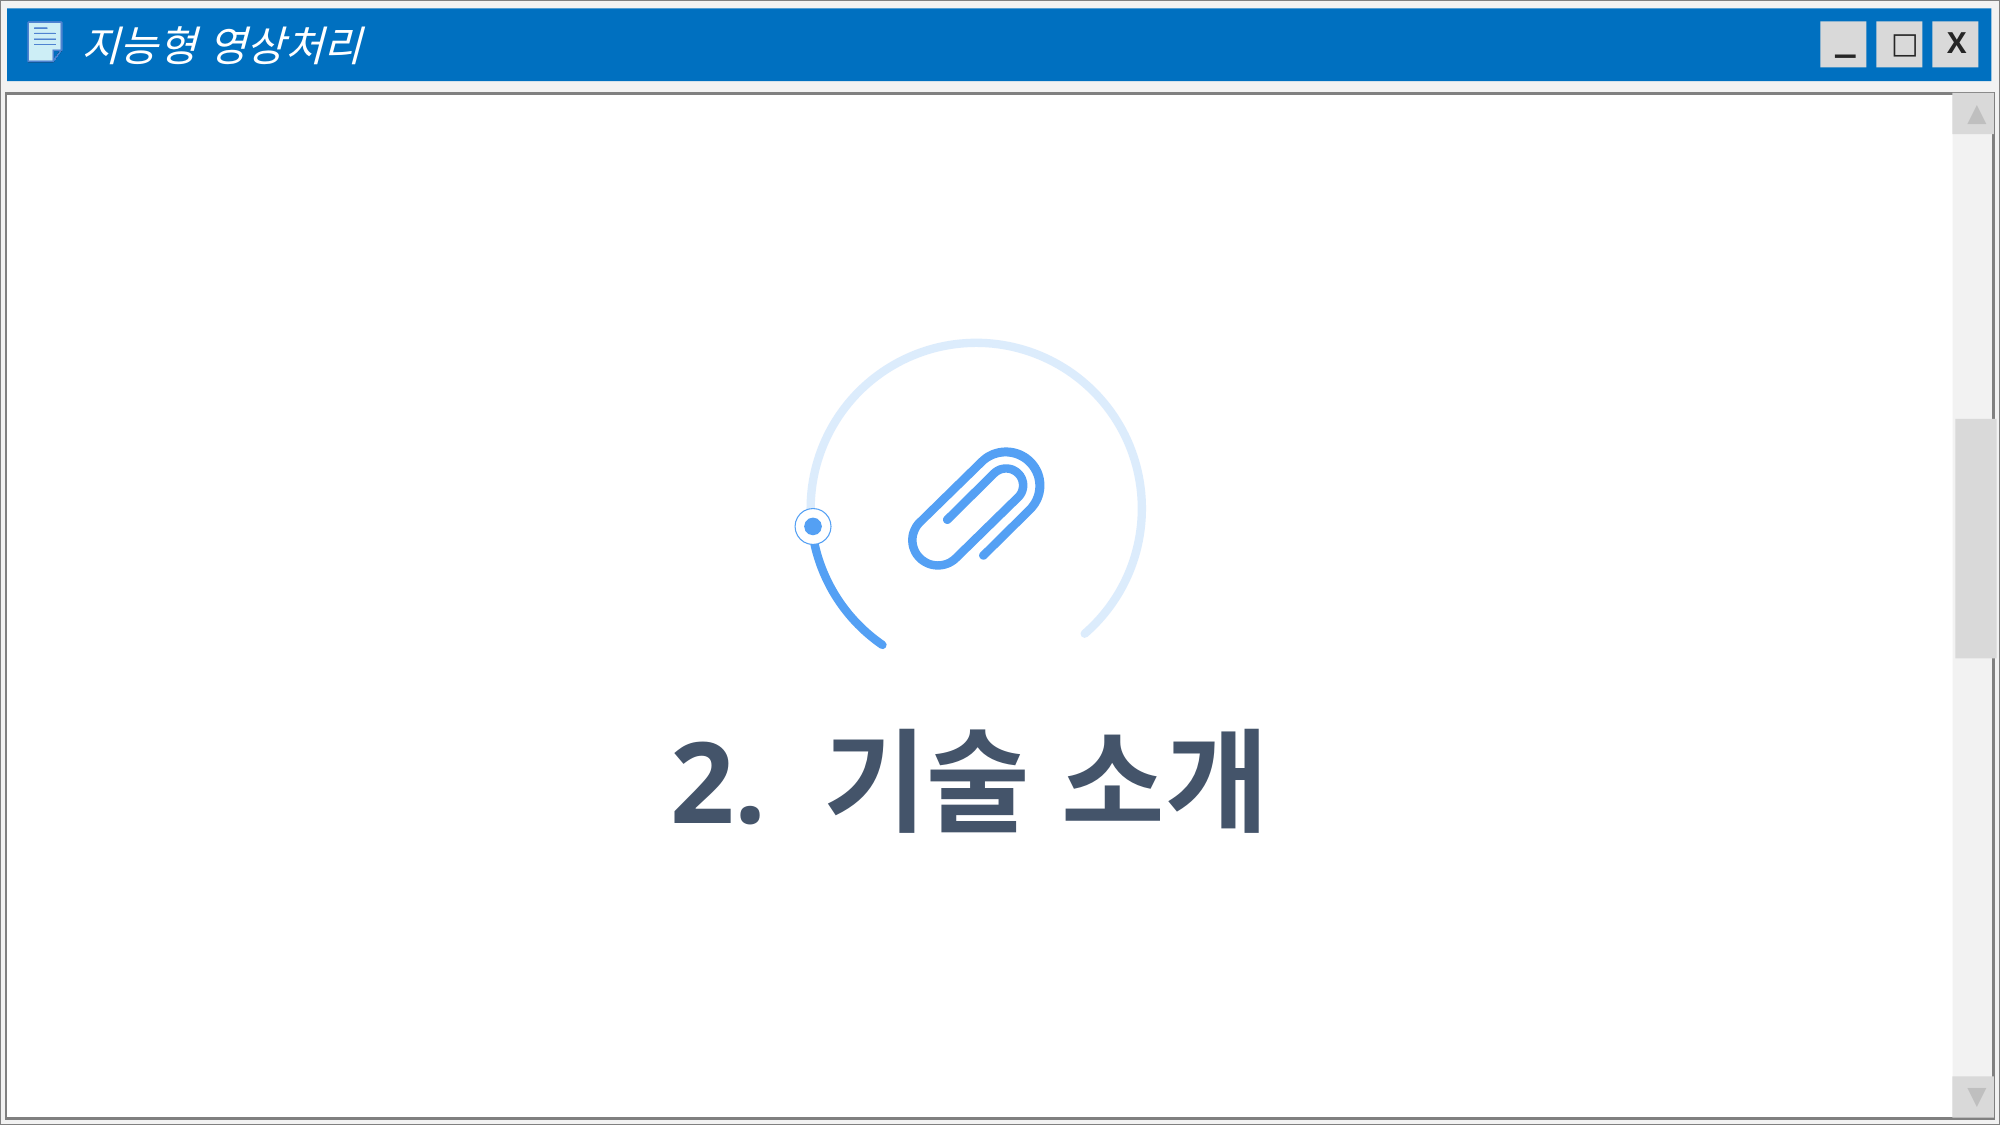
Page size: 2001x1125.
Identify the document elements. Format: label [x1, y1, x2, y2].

text_box [795, 508, 831, 545]
text_box [0, 0, 2000, 1125]
